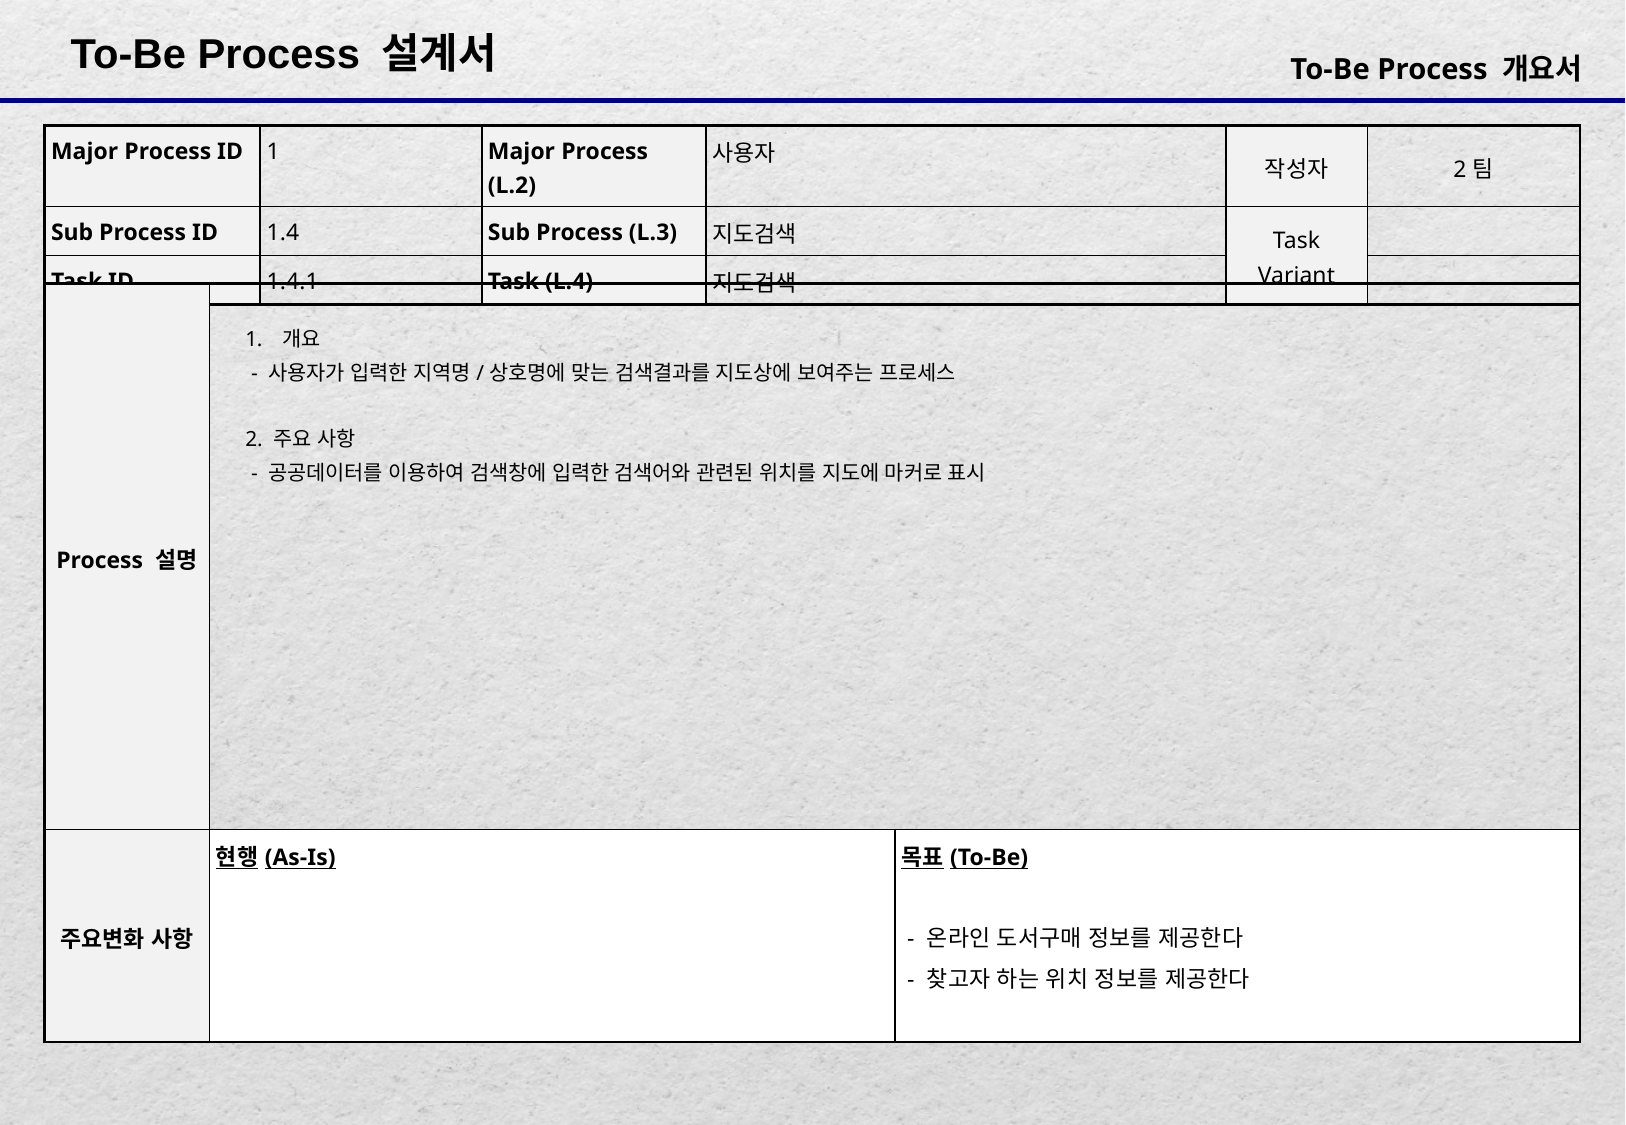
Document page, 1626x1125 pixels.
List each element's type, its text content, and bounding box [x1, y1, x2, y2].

table_cell 현행(As-Is) [210, 830, 894, 1041]
table_header 작성자 [1227, 127, 1367, 206]
table_header 1 [261, 127, 481, 206]
table_cell Sub Process (L.3) [483, 207, 705, 255]
table_header Major Process (L.2) [483, 127, 705, 206]
table_cell Task ID [46, 256, 259, 282]
table_cell Sub Process ID [46, 207, 259, 255]
table_cell [1368, 256, 1579, 282]
table_cell 1.4.1 [261, 256, 481, 282]
table_cell Task Variant [1227, 207, 1367, 282]
table_cell [1368, 207, 1579, 255]
table_header Major Process ID [46, 127, 259, 206]
table_cell 1.4 [261, 207, 481, 255]
table_header 2팀 [1368, 127, 1579, 206]
table_header Process 설명 [46, 285, 209, 829]
table_cell 목표(To-Be) - 온라인 도서구매 정보를 제공한다 - 찾고자 하는 위치 정보를 제공한다 [896, 830, 1579, 1041]
table_header 사용자 [707, 127, 1225, 206]
table_cell 주요변화 사항 [46, 830, 209, 1041]
table_cell Task (L.4) [483, 256, 705, 282]
table_cell 지도검색 [707, 256, 1225, 282]
table_cell 지도검색 [707, 207, 1225, 255]
table_header 개요 - 사용자가 입력한 지역명/상호명에 맞는 검색결과를 지도상에 보여주는 프로세스 2. 주요 사항 - 공공데이터를 이용하여 검색창에 입력한 검색어와 관련된 위치를 지도에 마커로 표시 [210, 285, 1579, 829]
